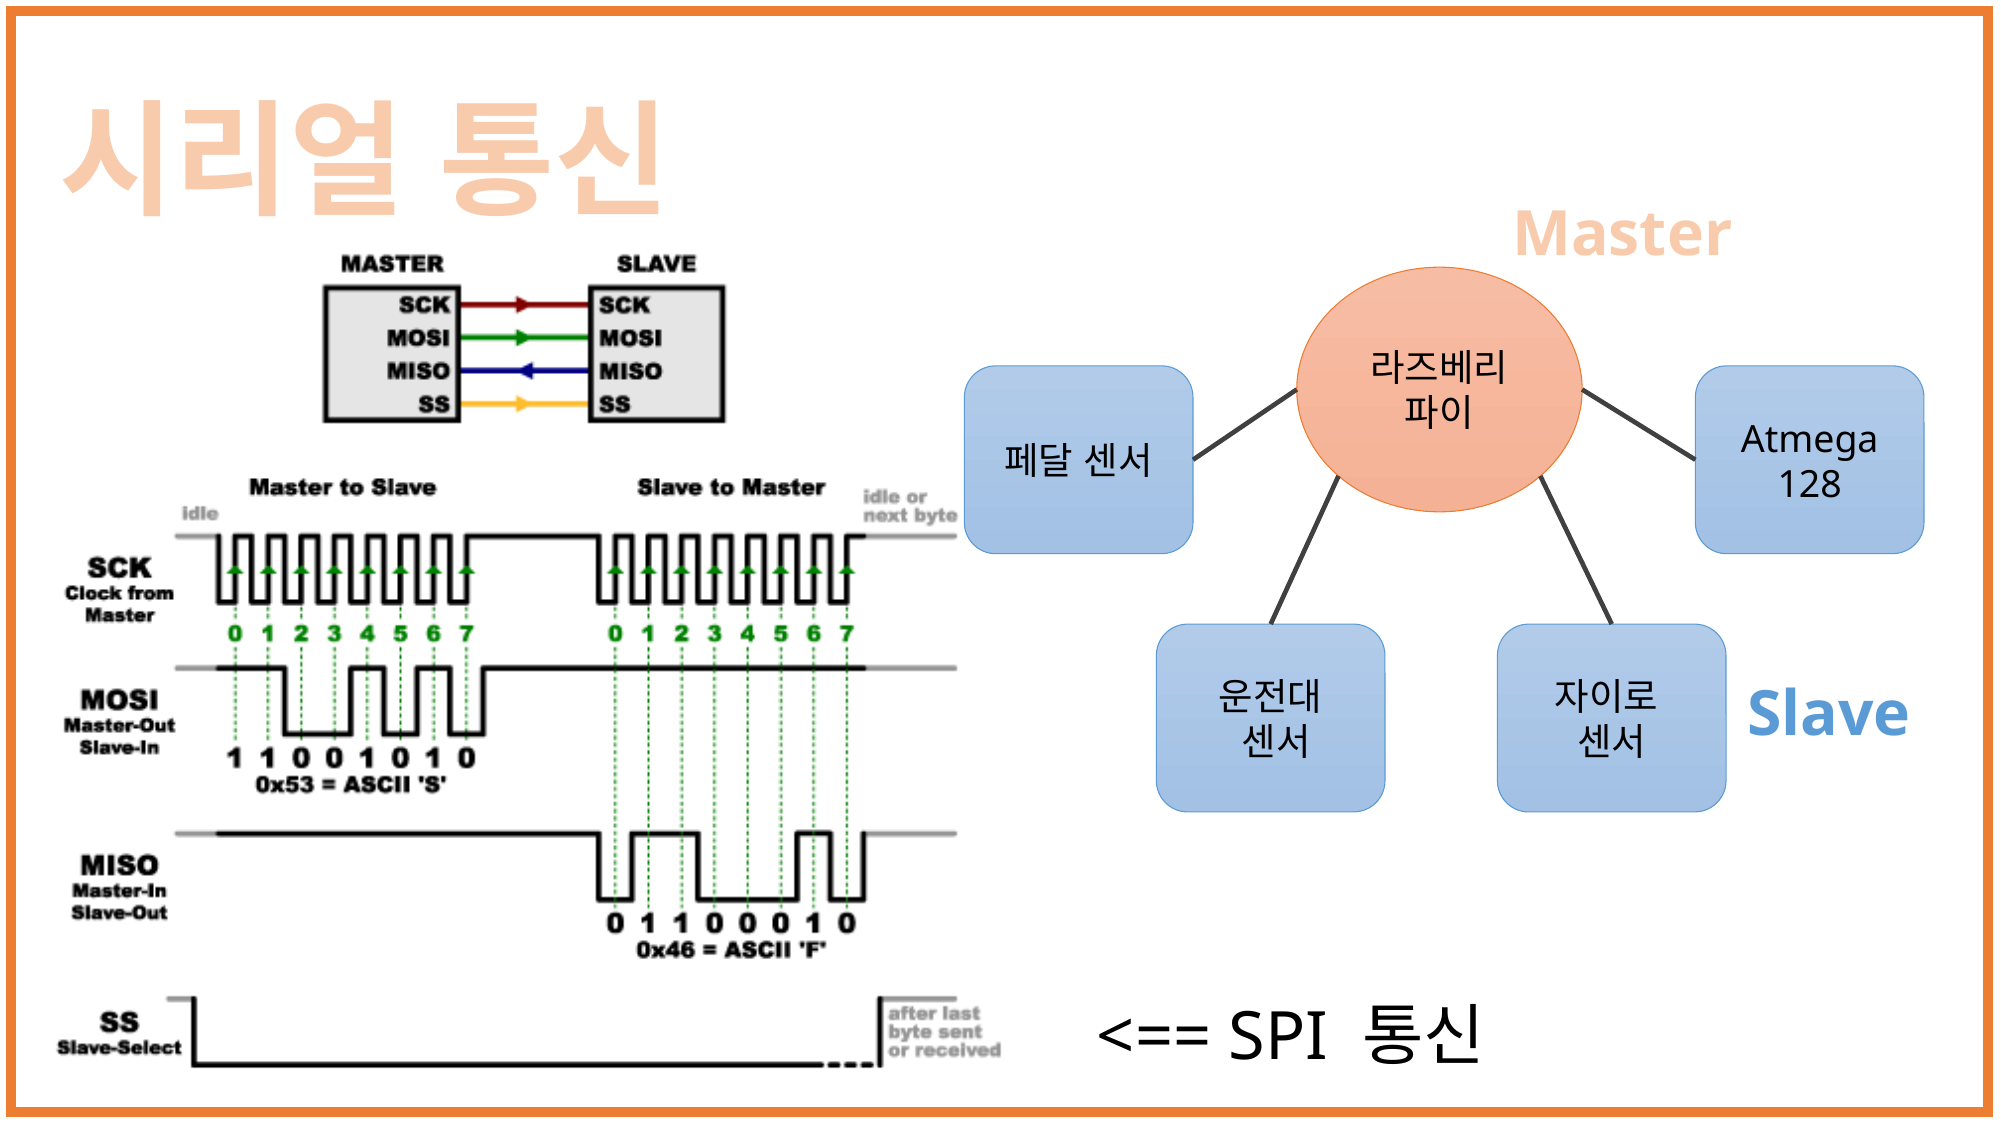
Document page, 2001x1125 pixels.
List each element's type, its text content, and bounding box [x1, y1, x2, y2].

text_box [1193, 389, 1297, 460]
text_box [1270, 475, 1339, 625]
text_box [1540, 475, 1612, 625]
text_box Atmega 128 [1694, 365, 1925, 555]
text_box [1582, 389, 1696, 460]
text_box [10, 10, 1989, 1113]
text_box 자이로 센서 [1496, 623, 1727, 813]
text_box 시리얼 통신(2) [45, 72, 868, 239]
text_box <== SPI 통신 [1081, 955, 1852, 1082]
text_box Slave [1732, 665, 2000, 756]
text_box 라즈베리파이 [1296, 266, 1583, 513]
text_box Master [1497, 185, 1765, 275]
text_box 운전대 센서 [1155, 623, 1386, 813]
text_box 페달 센서 [1021, 365, 1194, 555]
picture [29, 239, 1021, 1082]
